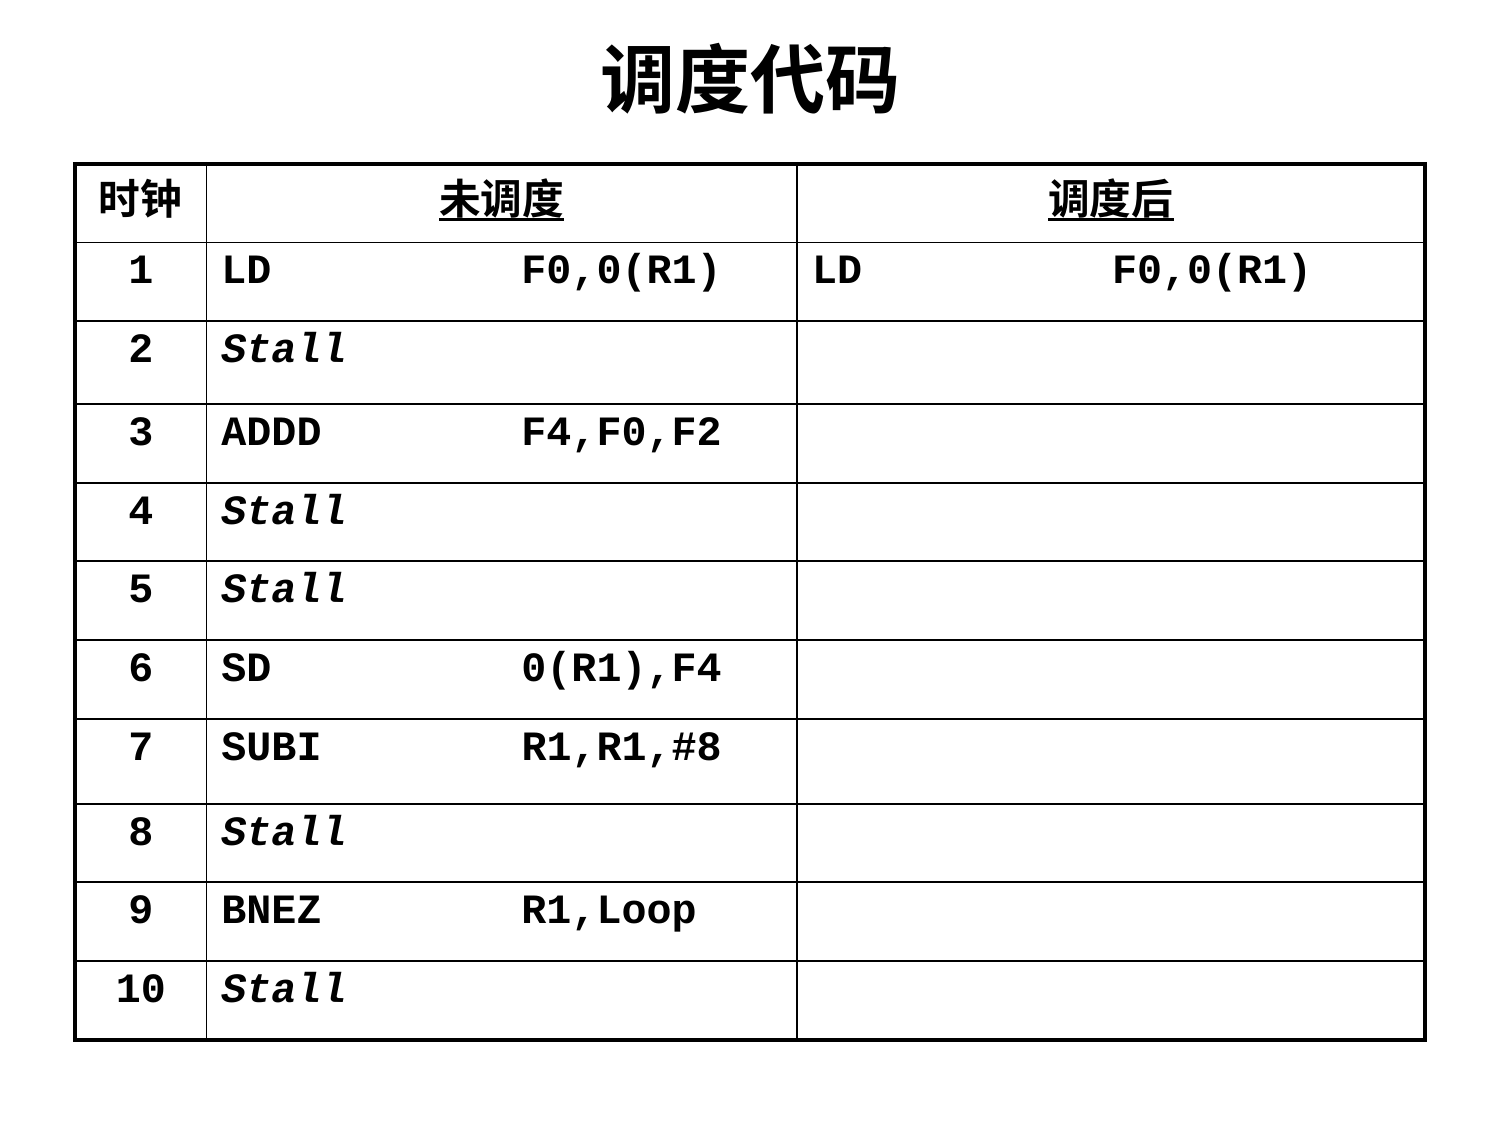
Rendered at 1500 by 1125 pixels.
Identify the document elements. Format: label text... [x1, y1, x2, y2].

table_cell LD F0,0(R1) [798, 243, 1423, 320]
table_cell 1 [77, 243, 206, 320]
table_cell SUBI R1,R1,#8 [207, 720, 796, 803]
table_cell [798, 805, 1423, 881]
table_cell [798, 720, 1423, 803]
table_cell BNEZ R1,Loop [207, 883, 796, 960]
table_cell [798, 641, 1423, 718]
table_header 时钟 [77, 166, 206, 242]
title 调度代码 [75, 0, 1425, 162]
table_cell 10 [77, 962, 206, 1038]
table_cell [798, 484, 1423, 560]
table_header 未调度 [207, 166, 796, 242]
table_cell [798, 883, 1423, 960]
table_cell ADDD F4,F0,F2 [207, 405, 796, 482]
table_cell 4 [77, 484, 206, 560]
table_cell SD 0(R1),F4 [207, 641, 796, 718]
table_cell [798, 562, 1423, 639]
table_cell [798, 322, 1423, 403]
table_cell 5 [77, 562, 206, 639]
table_cell [798, 962, 1423, 1038]
table_cell Stall [207, 962, 796, 1038]
table_cell 9 [77, 883, 206, 960]
table_cell 7 [77, 720, 206, 803]
table_header 调度后 [798, 166, 1423, 242]
table_cell Stall [207, 805, 796, 881]
table_cell [798, 405, 1423, 482]
table_cell 8 [77, 805, 206, 881]
table_cell 3 [77, 405, 206, 482]
table_cell LD F0,0(R1) [207, 243, 796, 320]
table_cell Stall [207, 484, 796, 560]
table_cell Stall [207, 562, 796, 639]
table_cell Stall [207, 322, 796, 403]
table_cell 2 [77, 322, 206, 403]
table_cell 6 [77, 641, 206, 718]
